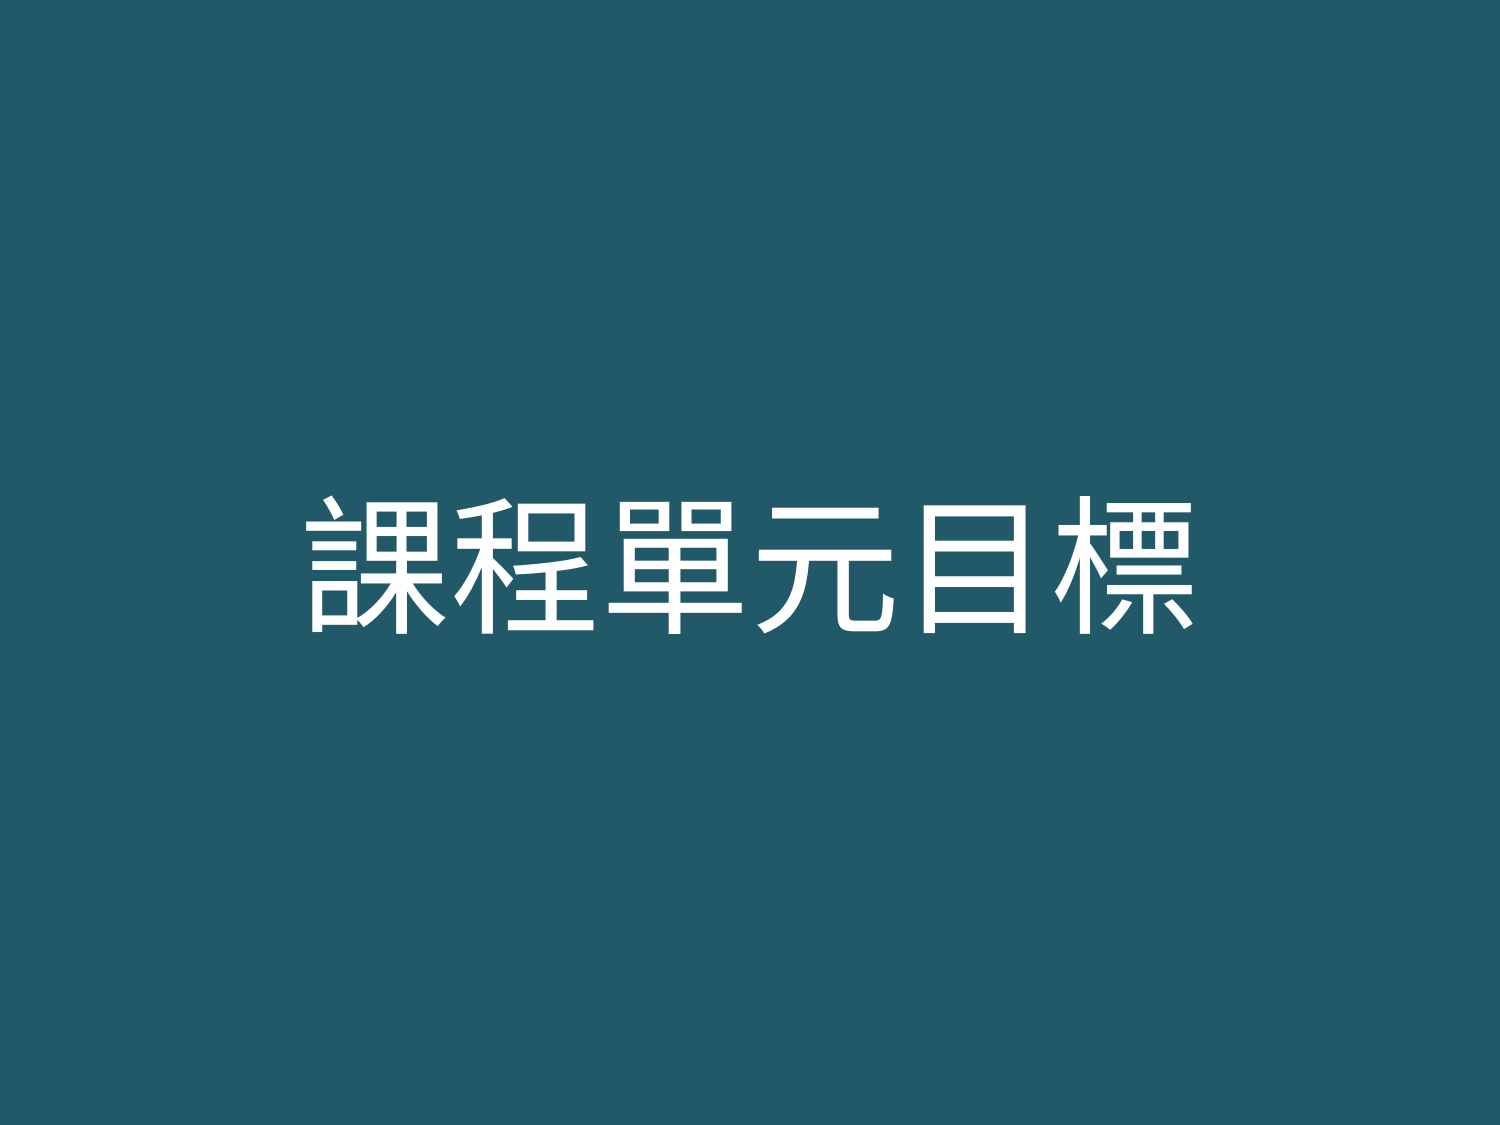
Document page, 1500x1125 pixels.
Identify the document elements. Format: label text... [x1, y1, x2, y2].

text_box 課程單元目標 [0, 0, 1500, 1125]
